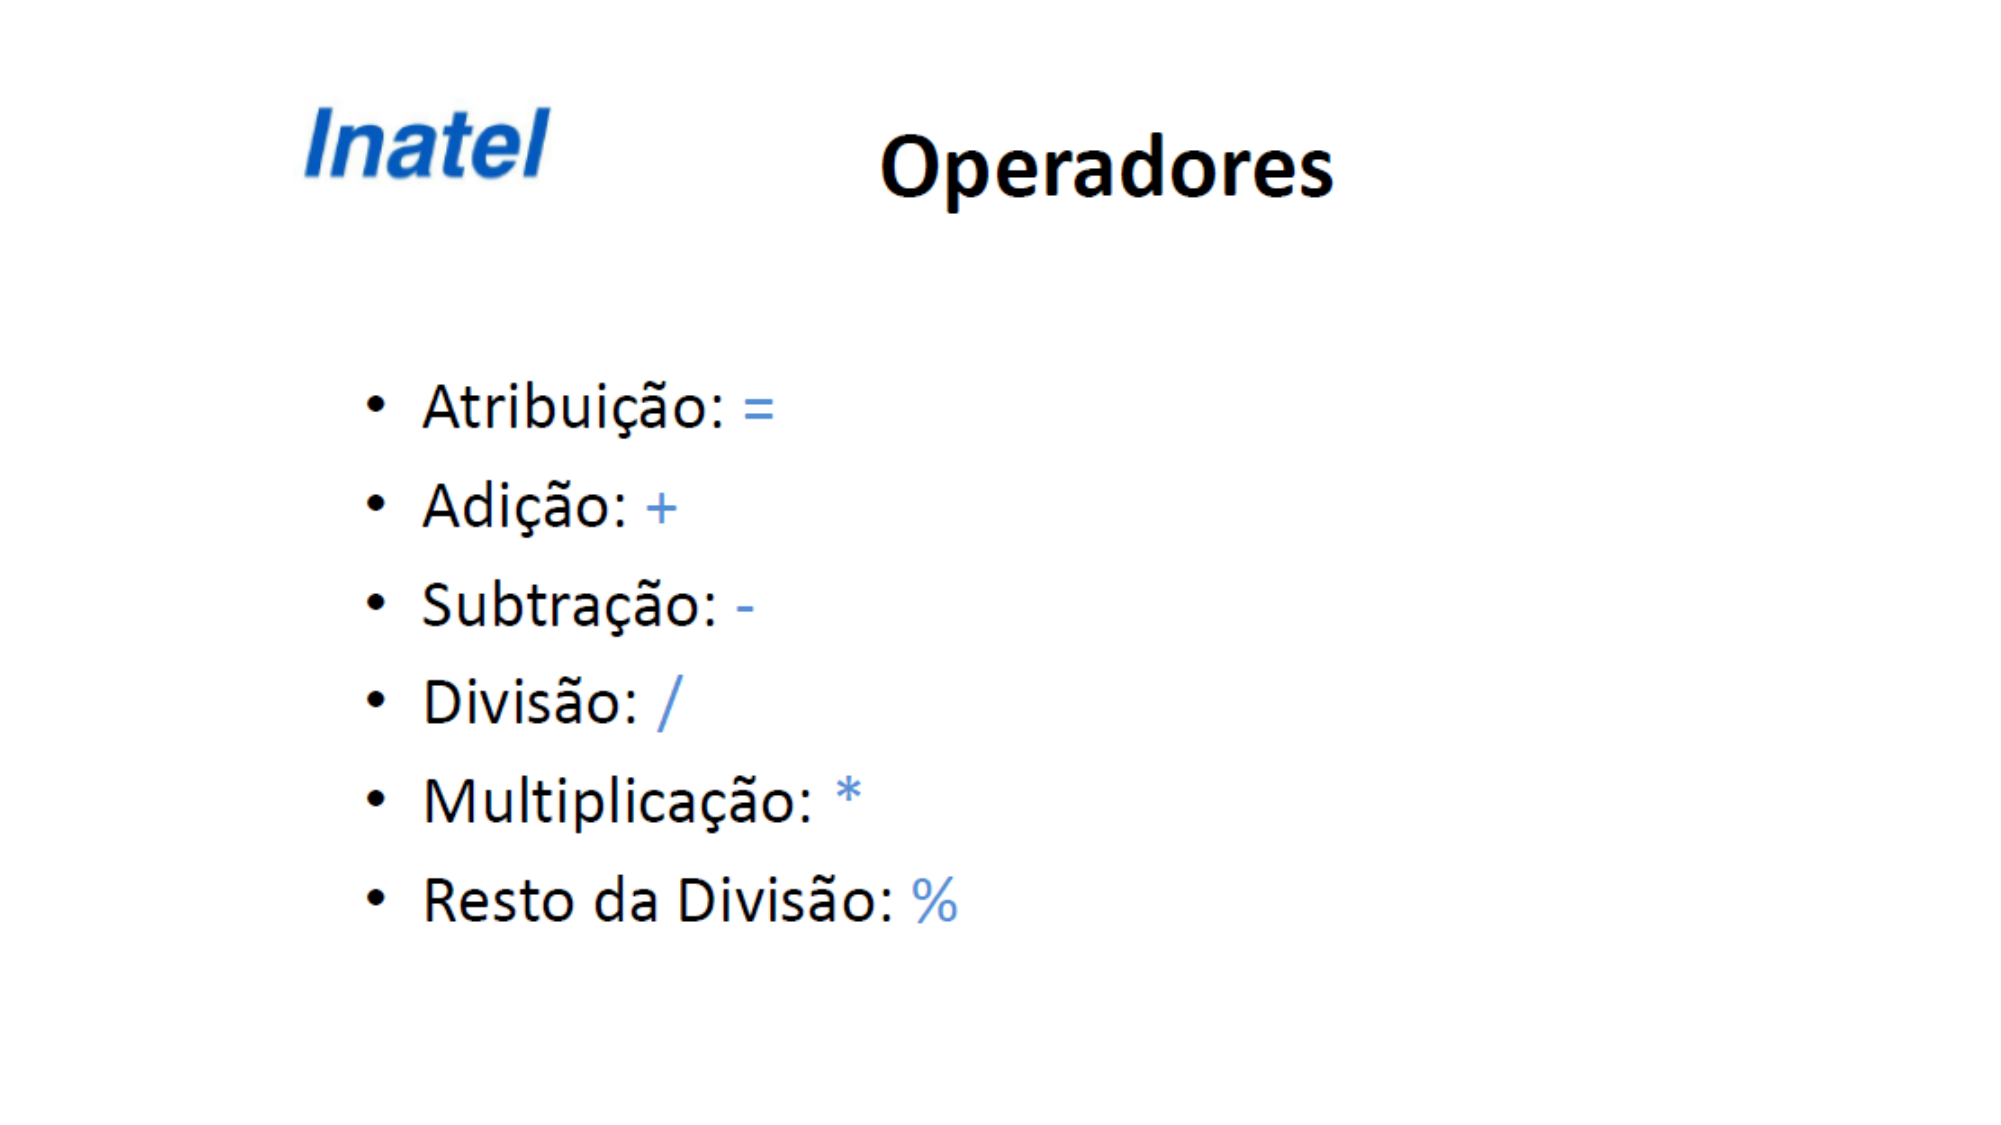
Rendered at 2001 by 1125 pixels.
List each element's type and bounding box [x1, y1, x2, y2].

picture [283, 77, 1716, 1048]
